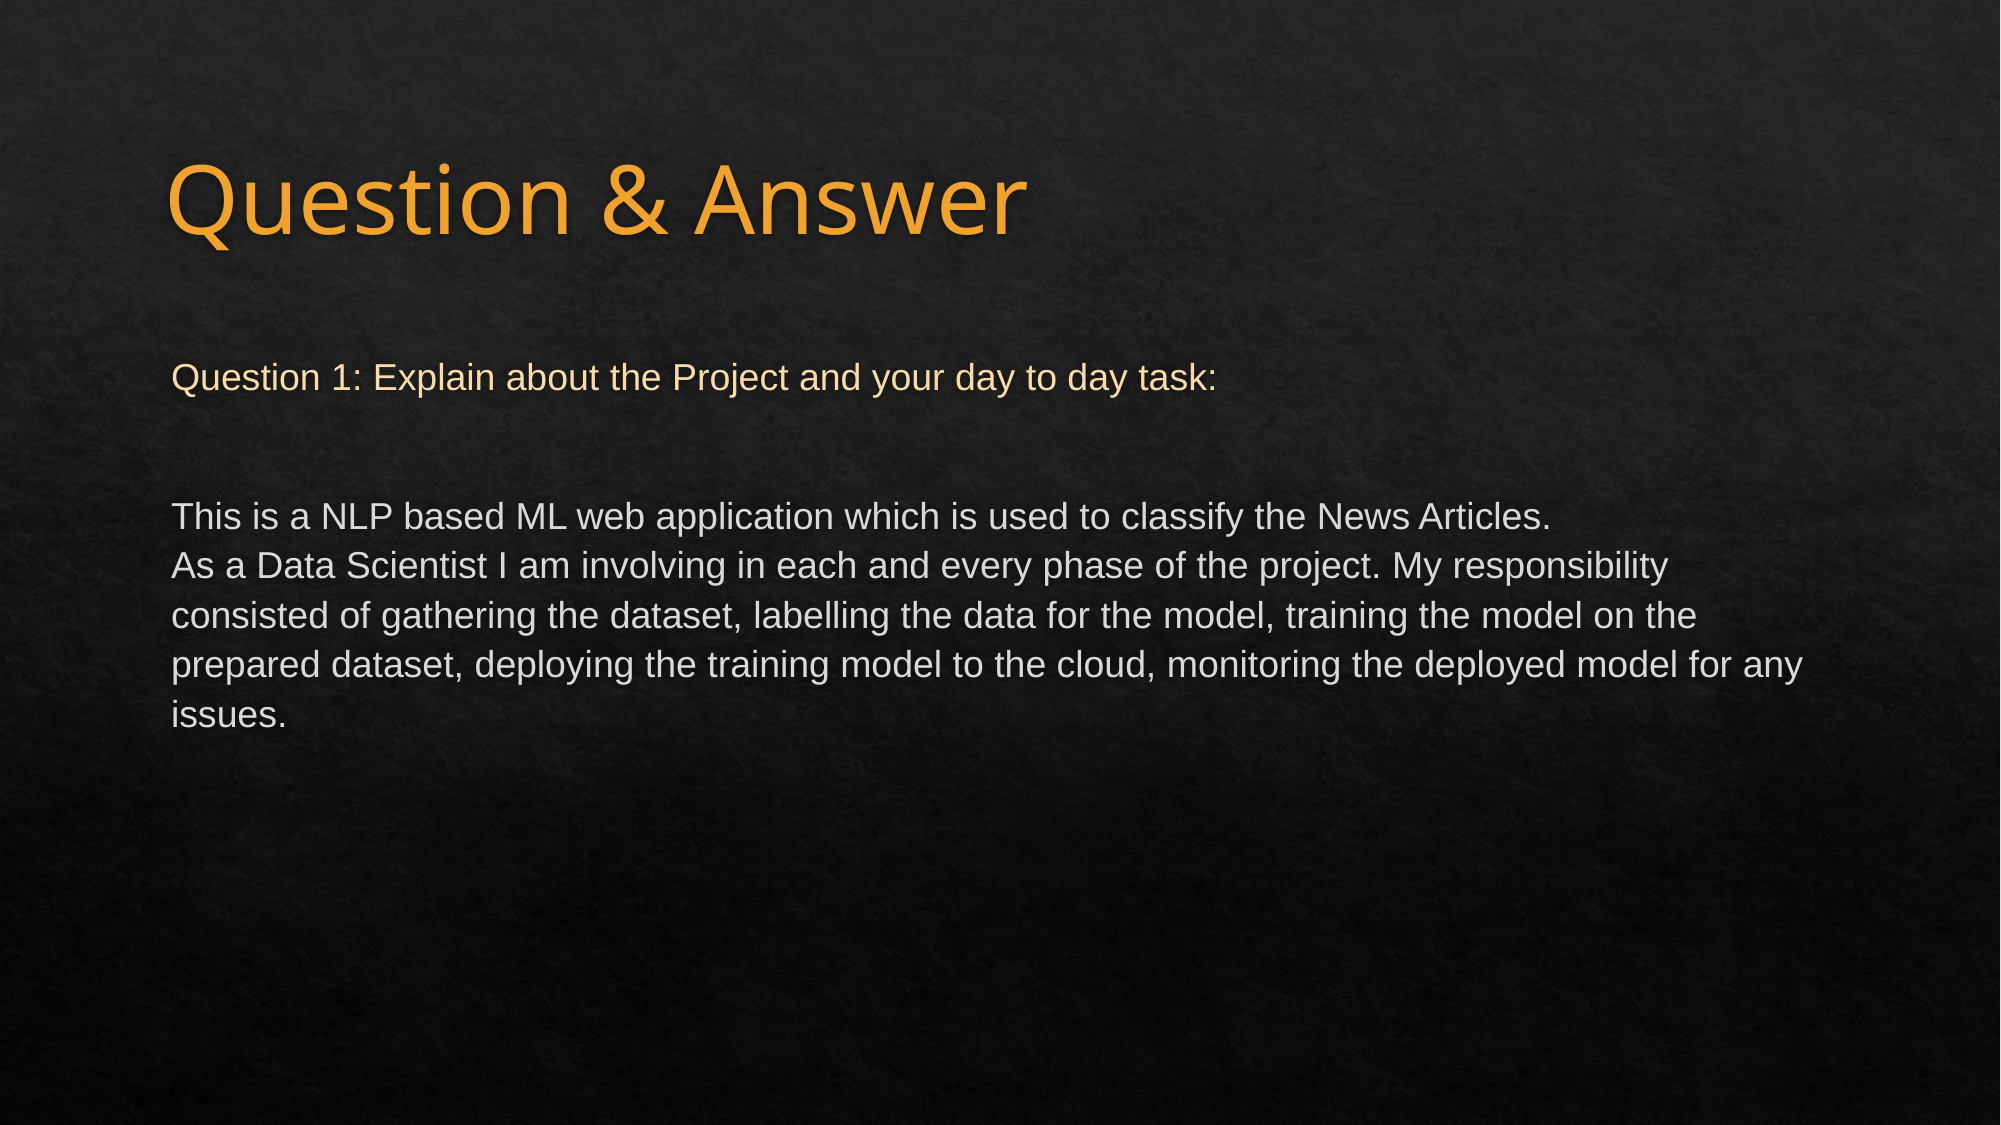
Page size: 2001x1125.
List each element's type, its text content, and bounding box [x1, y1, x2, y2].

list Question 1: Explain about the Project and your day to day task: This is a NLP based ML web application which is used to classify the News Articles. As a Data Scientist I am involving in each and every phase of the project. My responsibility consisted of gathering the dataset, labelling the data for the model, training the model on the prepared dataset, deploying the training model to the cloud, monitoring the deployed model for any issues. [149, 340, 1849, 950]
title Question & Answer [149, 99, 1849, 307]
